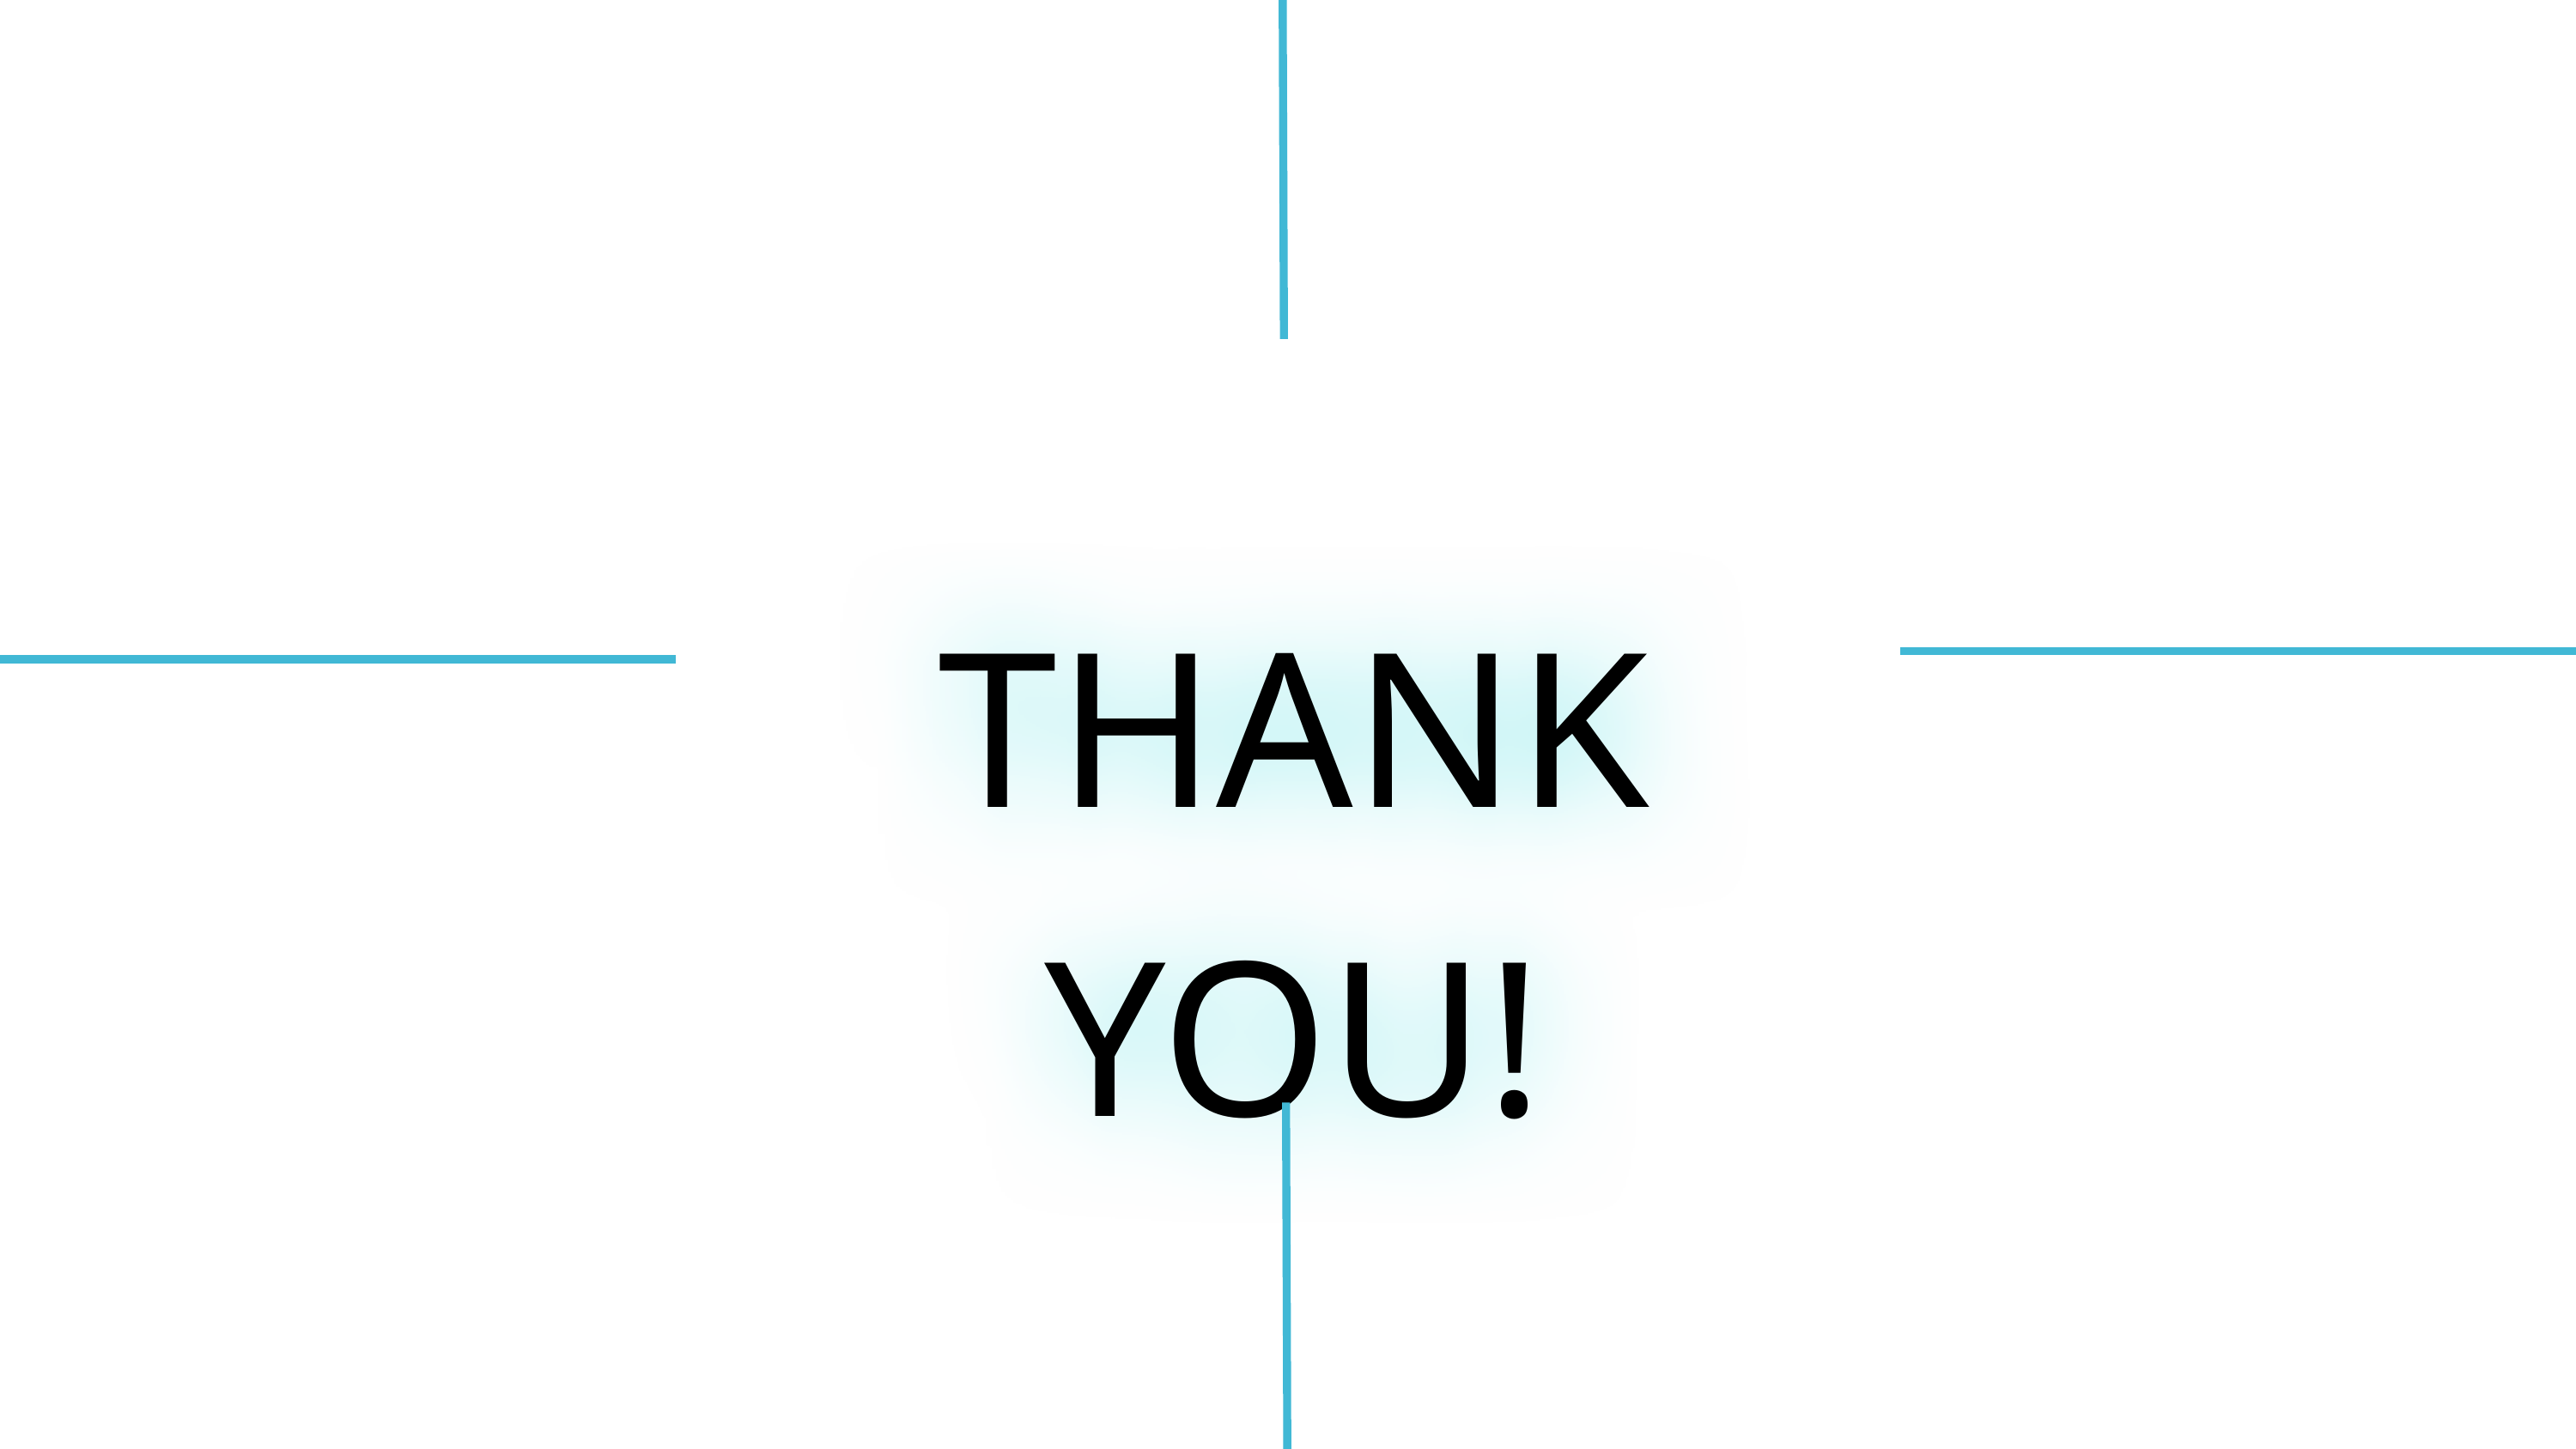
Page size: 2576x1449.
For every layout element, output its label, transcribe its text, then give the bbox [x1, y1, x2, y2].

text_box THANK YOU! [791, 541, 1797, 1160]
